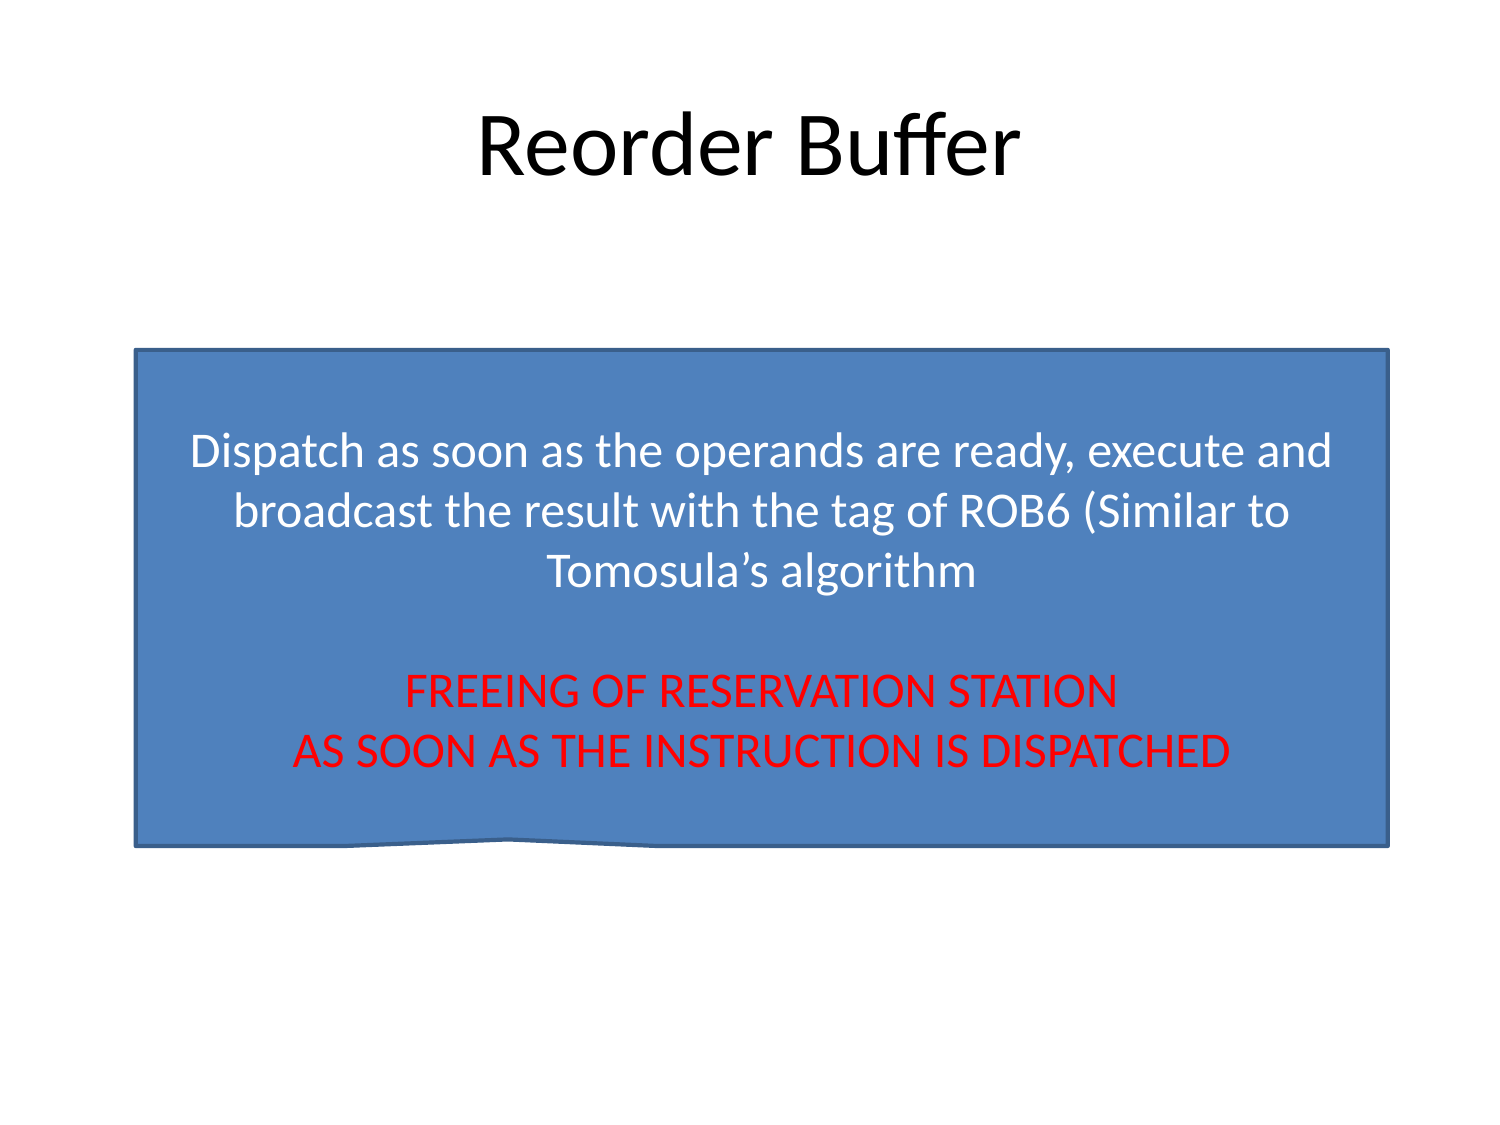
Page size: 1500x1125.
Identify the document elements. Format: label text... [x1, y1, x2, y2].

text_box Dispatch as soon as the operands are ready, execute and broadcast the result with the tag of ROB6 (Similar to Tomosula’s algorithm FREEING OF RESERVATION STATION AS SOON AS THE INSTRUCTION IS DISPATCHED [133, 347, 1390, 849]
title Reorder Buffer [75, 45, 1425, 233]
